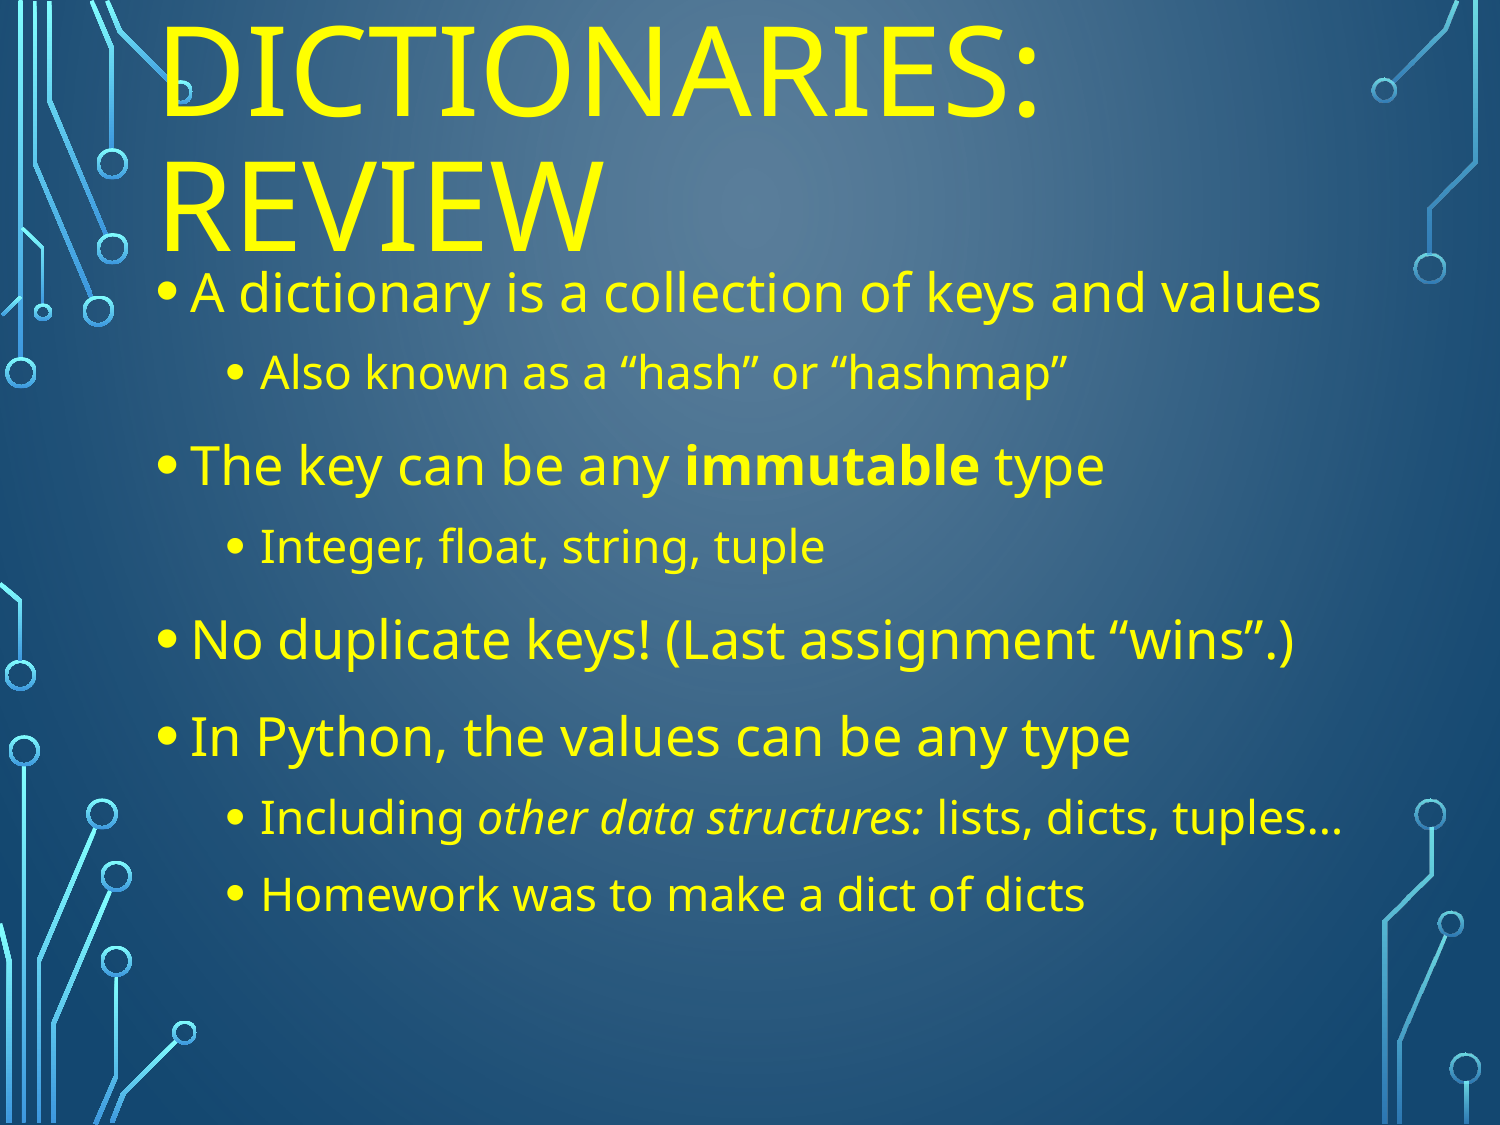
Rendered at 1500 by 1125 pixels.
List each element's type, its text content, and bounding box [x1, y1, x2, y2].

title Dictionaries: review [140, 62, 1360, 225]
list A dictionary is a collection of keys and values Also known as a “hash” or “hashmap” The key can be any immutable type Integer, float, string, tuple No duplicate keys! (Last assignment “wins”.) In Python, the values can be any type Including other data structures: lists, dicts, tuples… Homework was to make a dict of dicts [140, 237, 1360, 1100]
